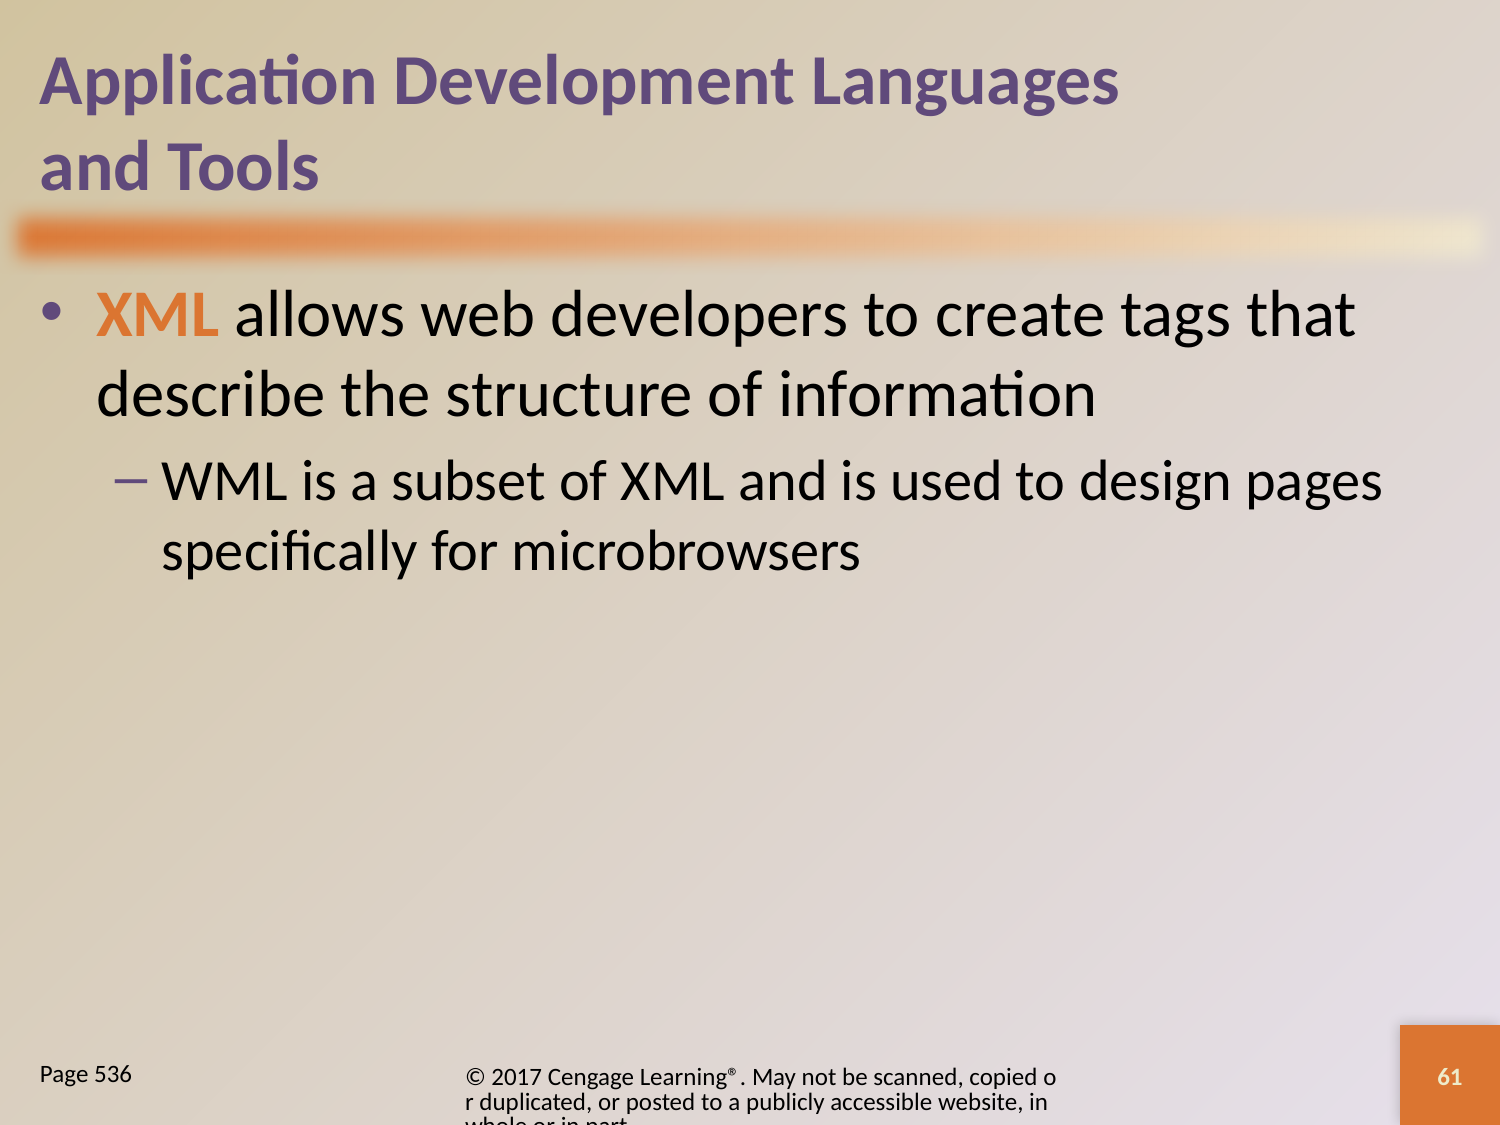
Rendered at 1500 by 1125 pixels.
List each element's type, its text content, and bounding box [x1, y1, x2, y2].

slide_number 61 [1400, 1025, 1500, 1125]
footer © 2017 Cengage Learning®. May not be scanned, copied or duplicated, or posted to a publicly accessible website, in whole or in part. [450, 1037, 1075, 1113]
list Page 536 [24, 1050, 300, 1125]
title Application Development Languages and Tools [24, 24, 1475, 213]
list XML allows web developers to create tags that describe the structure of information WML is a subset of XML and is used to design pages specifically for microbrowsers [24, 262, 1475, 1025]
